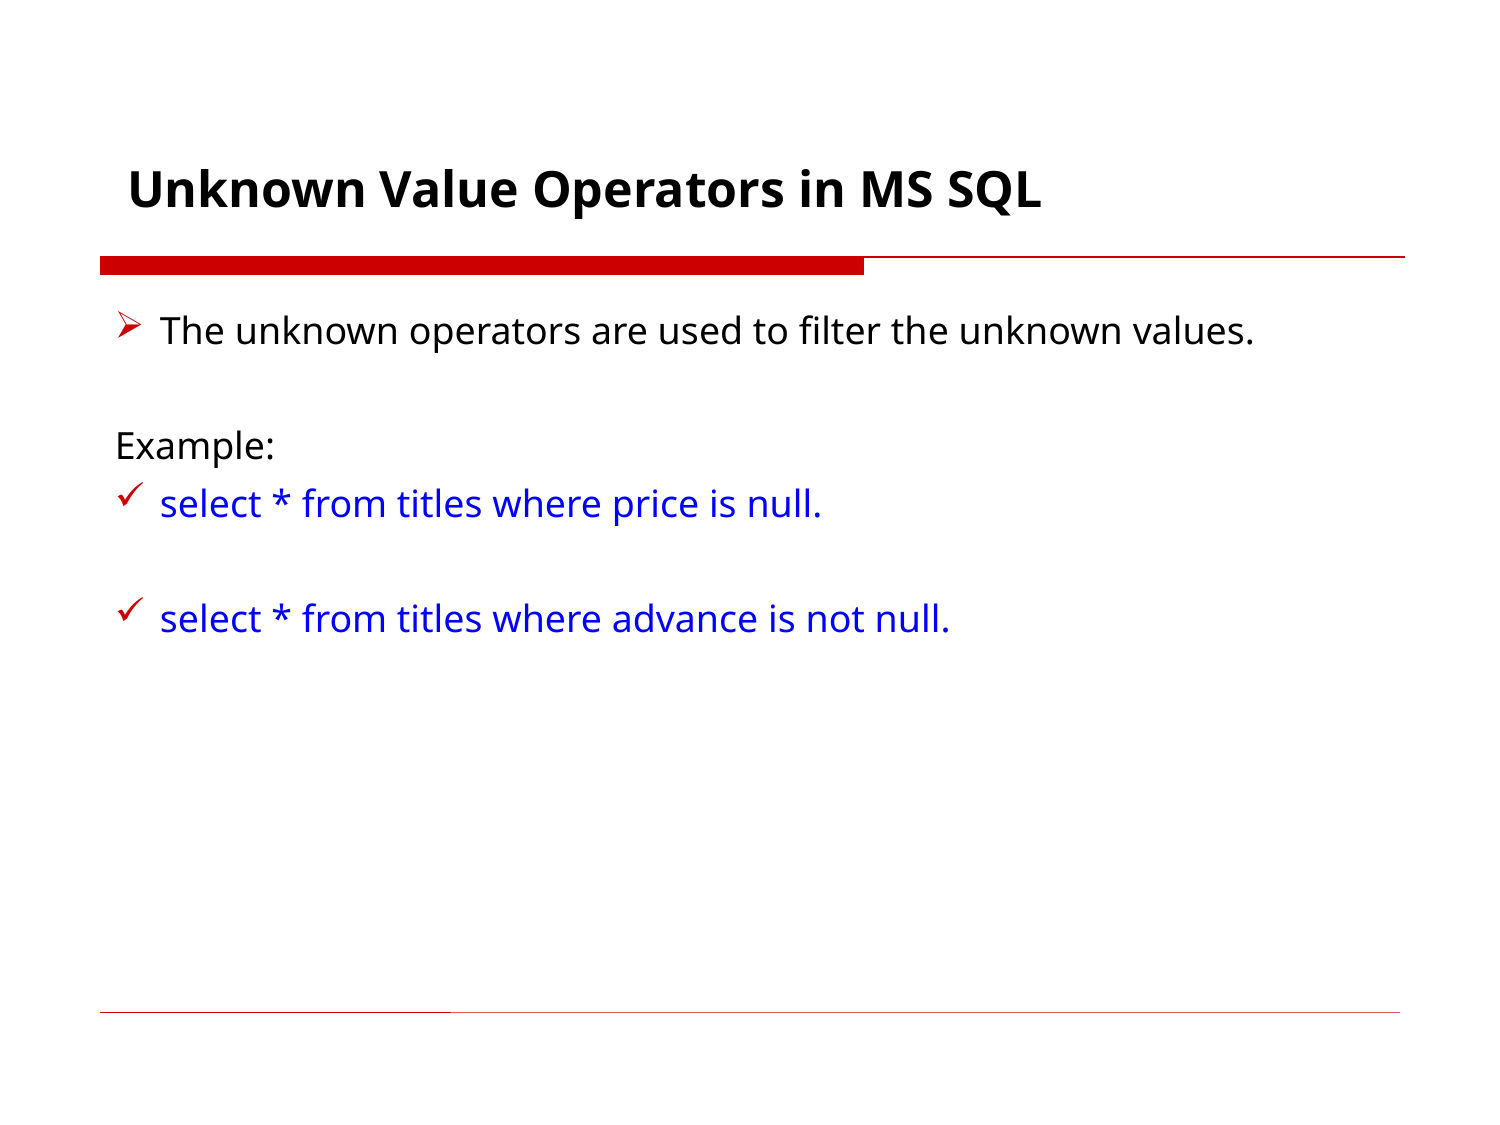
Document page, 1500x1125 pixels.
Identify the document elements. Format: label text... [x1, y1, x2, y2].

text_box Unknown Value Operators in MS SQL [112, 137, 1338, 238]
text_box The unknown operators are used to filter the unknown values. Example: select * from titles where price is null. select * from titles where advance is not null. [99, 299, 1400, 820]
